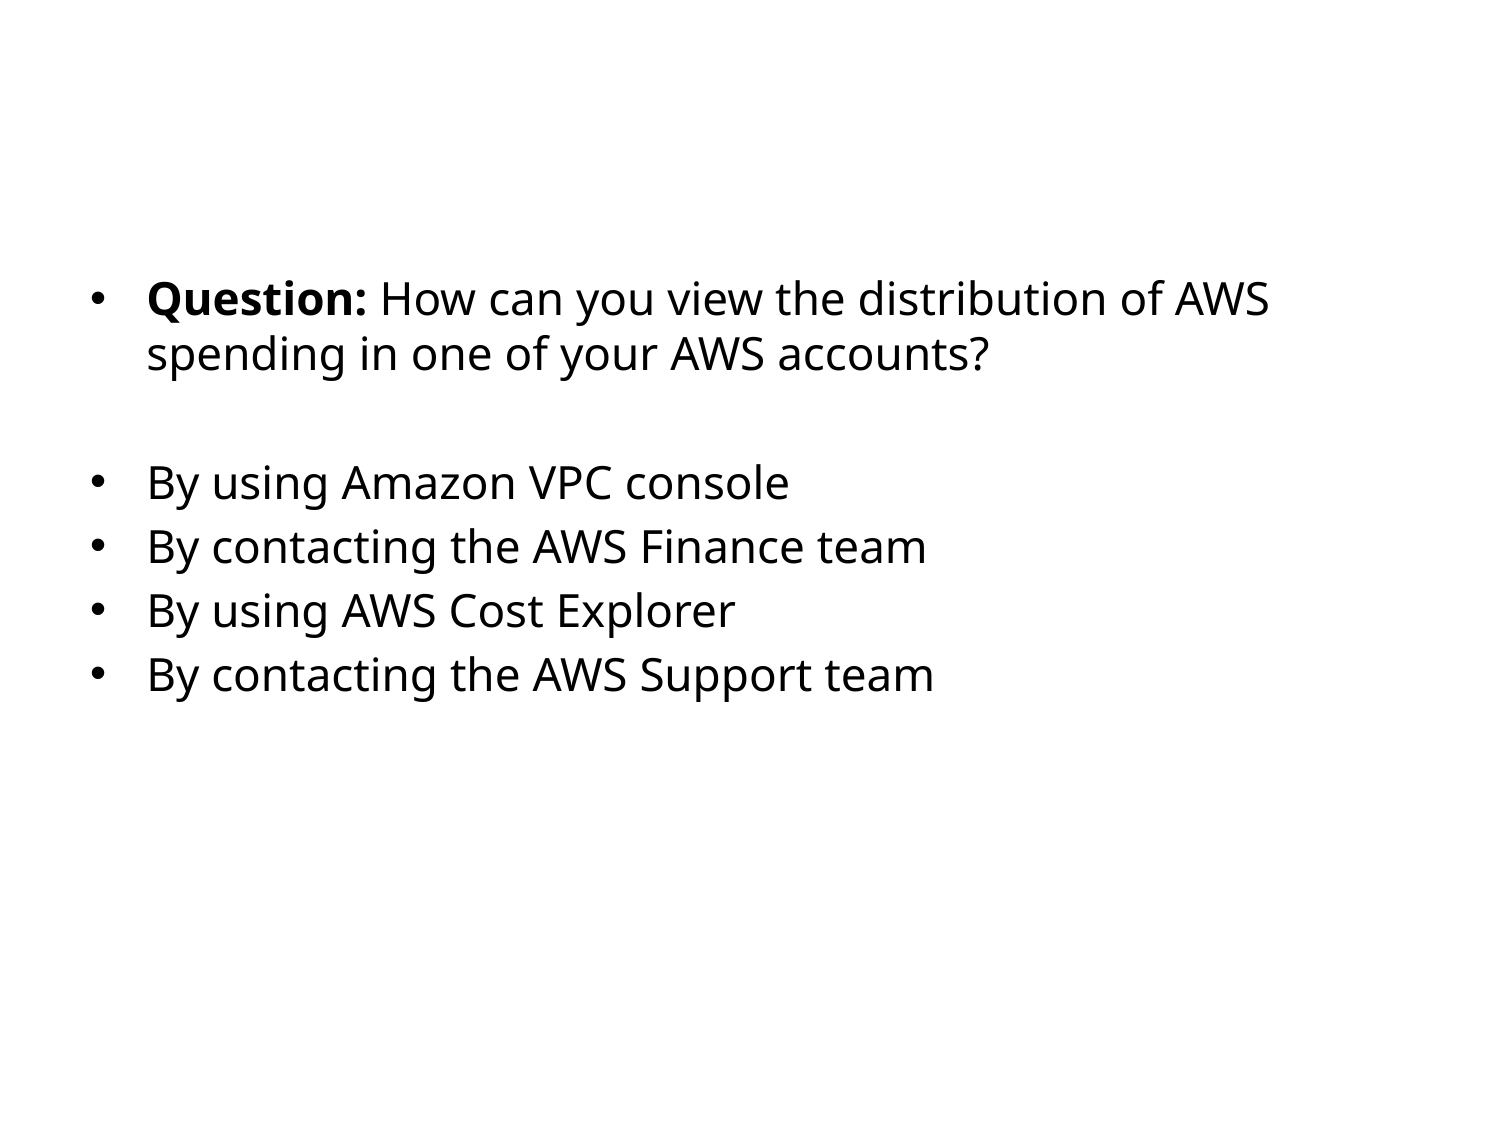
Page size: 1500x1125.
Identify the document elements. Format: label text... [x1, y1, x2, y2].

list Question: How can you view the distribution of AWS spending in one of your AWS accounts? By using Amazon VPC console By contacting the AWS Finance team By using AWS Cost Explorer By contacting the AWS Support team [74, 262, 1426, 1006]
